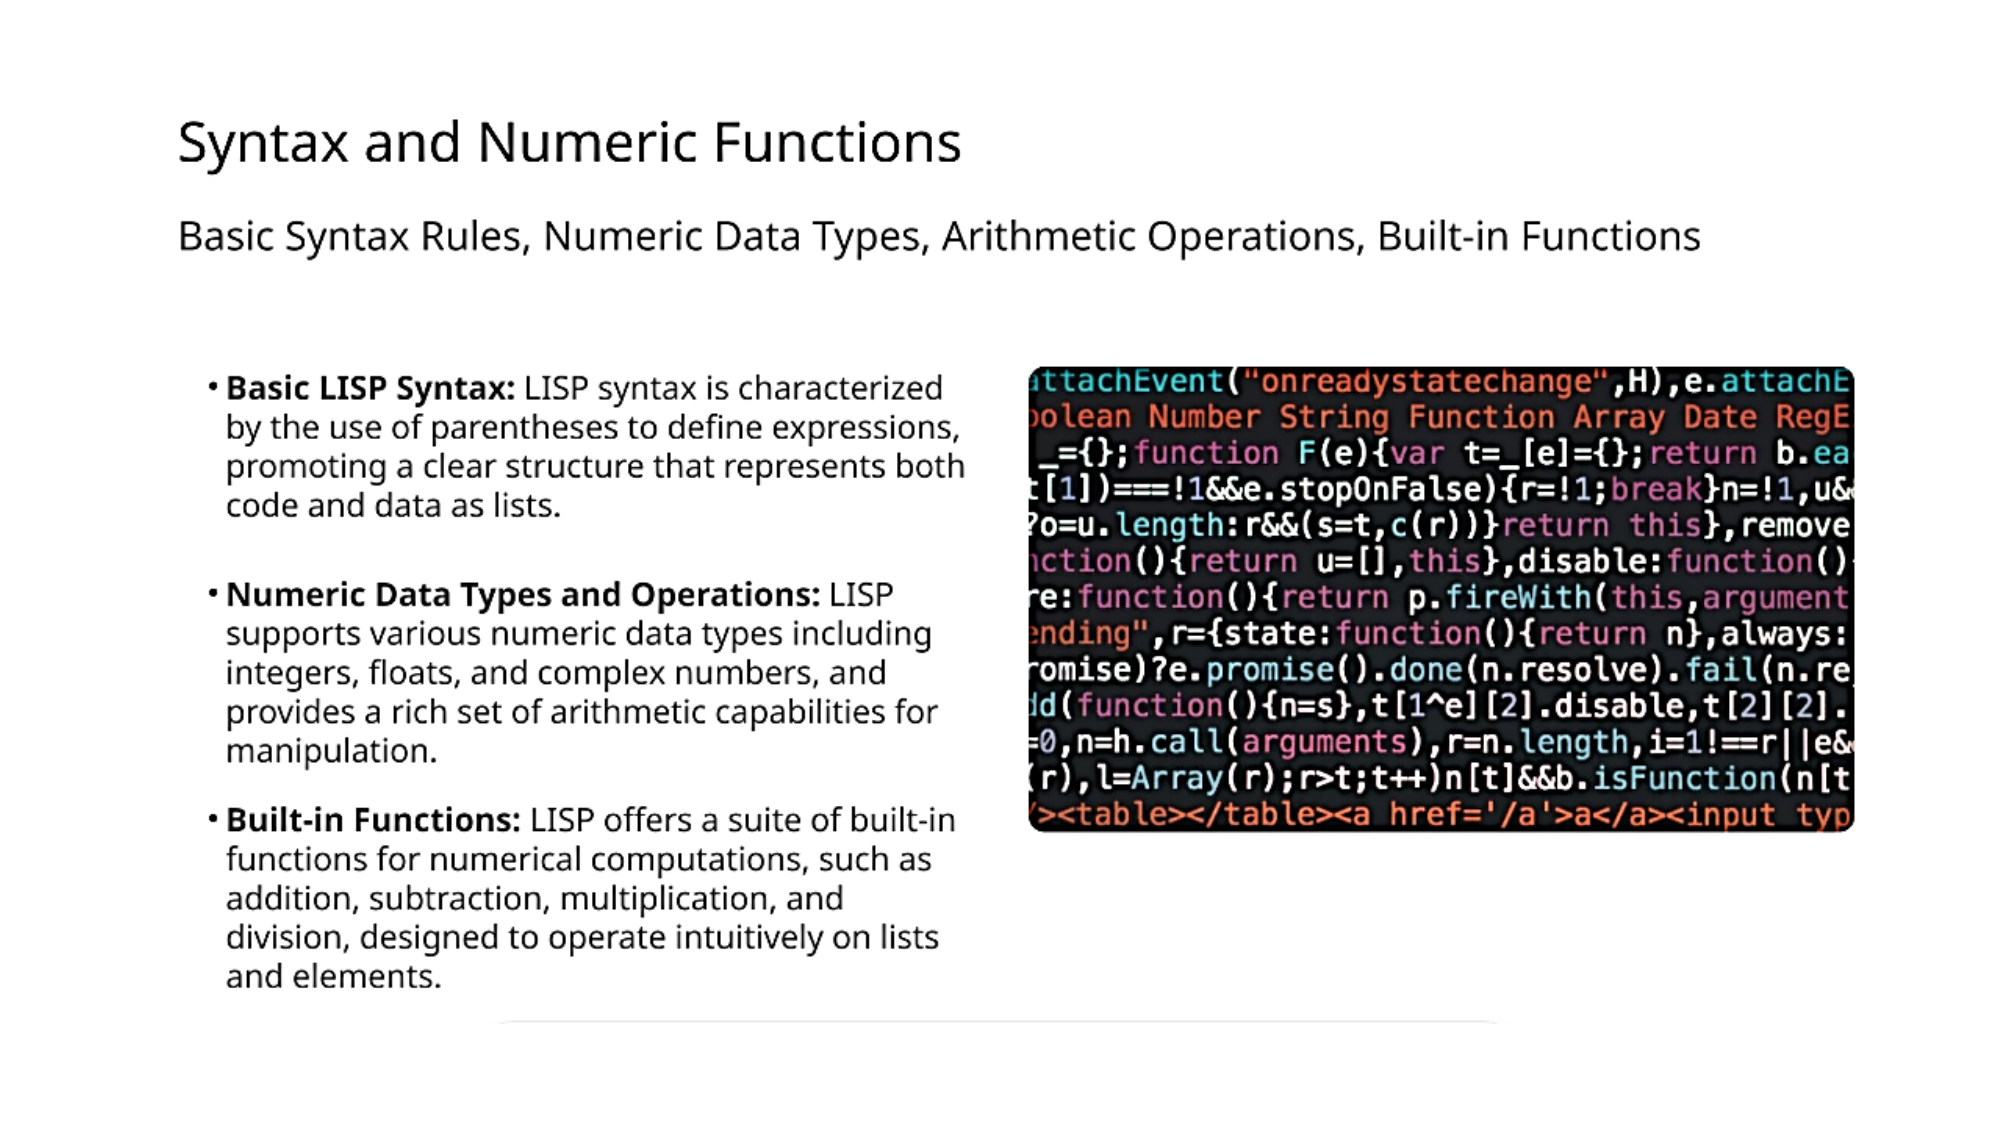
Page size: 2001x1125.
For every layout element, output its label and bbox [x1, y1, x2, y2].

picture [114, 101, 1886, 1024]
